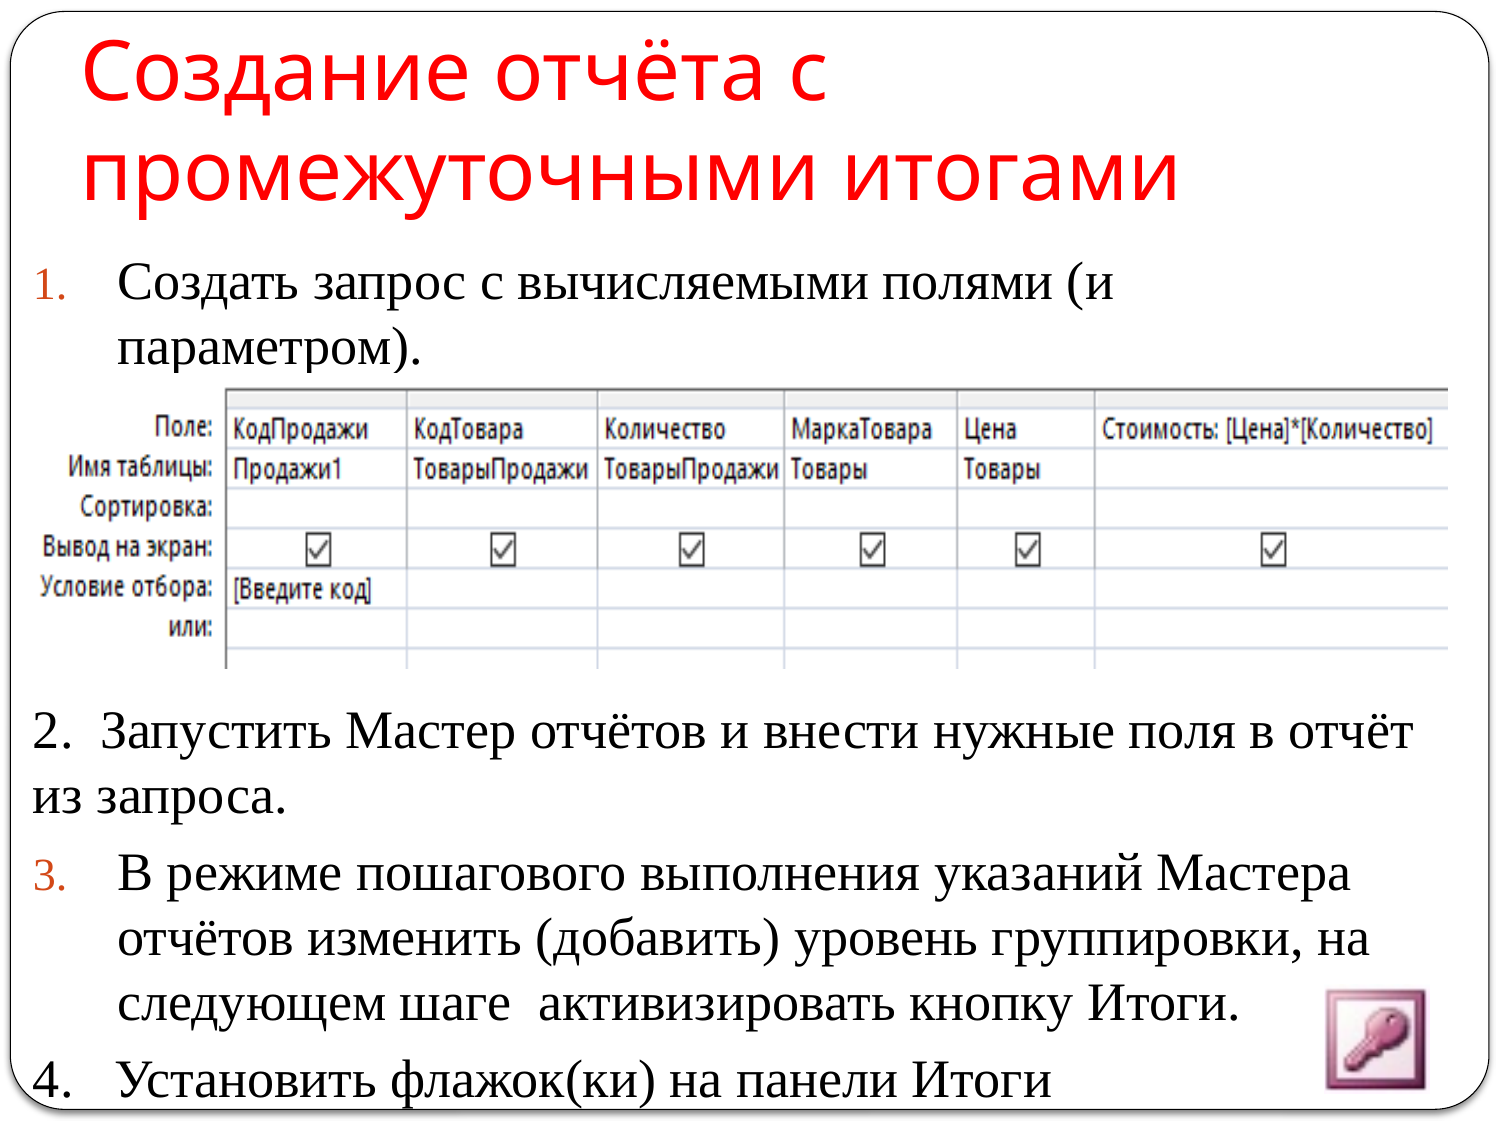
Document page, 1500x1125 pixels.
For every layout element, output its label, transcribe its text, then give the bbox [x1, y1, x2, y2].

title Создание отчёта с промежуточными итогами [64, 44, 1426, 233]
picture [1323, 984, 1430, 1094]
list Создать запрос с вычисляемыми полями (и параметром). 2. Запустить Мастер отчётов и внести нужные поля в отчёт из запроса. В режиме пошагового выполнения указаний Мастера отчётов изменить (добавить) уровень группировки, на следующем шаге активизировать кнопку Итоги. 4. Установить флажок(ки) на панели Итоги [17, 237, 1448, 1083]
picture [29, 373, 1448, 670]
